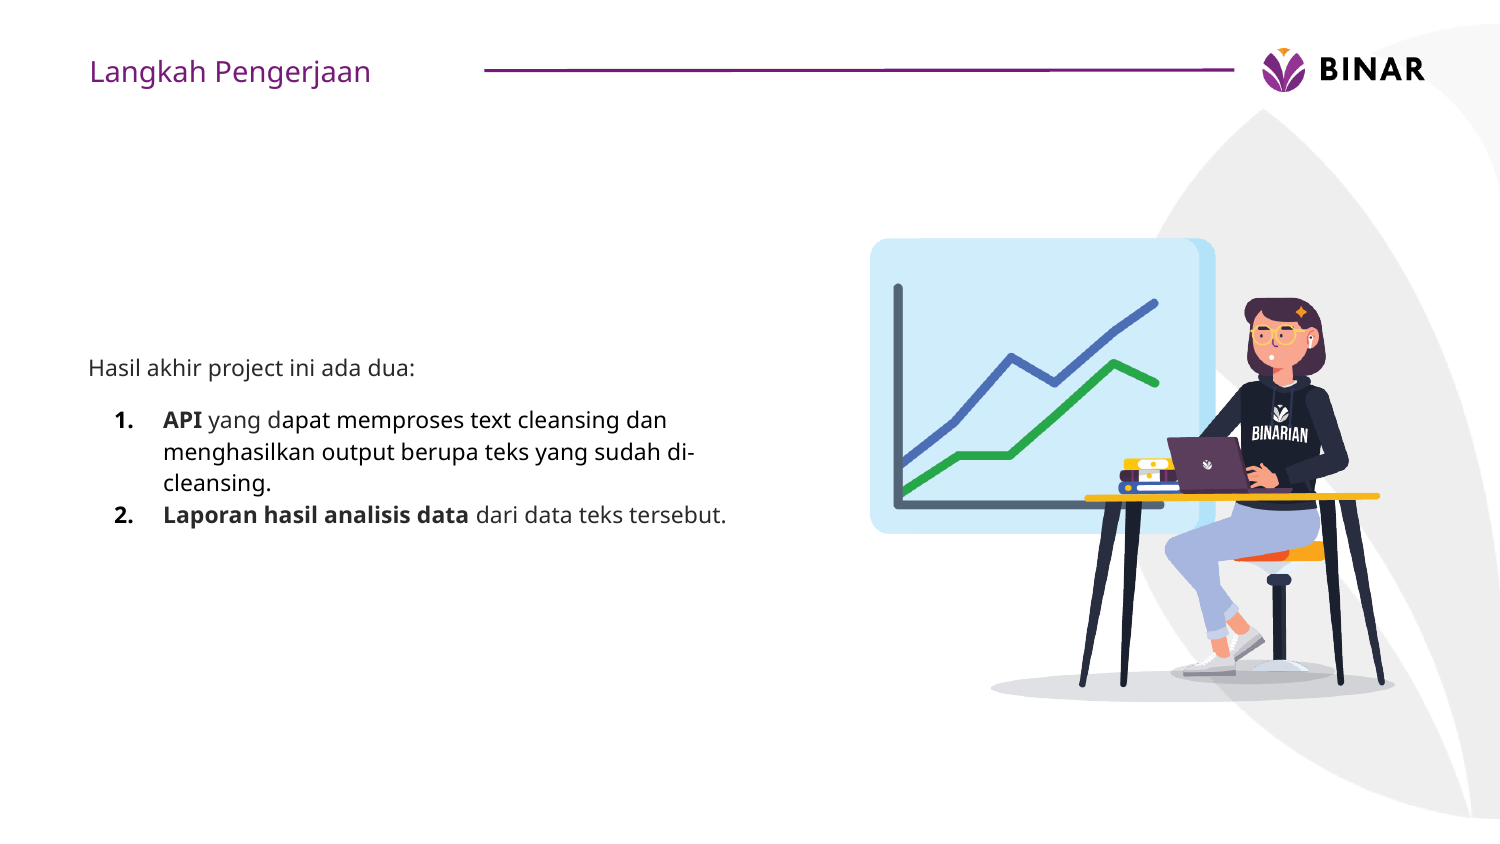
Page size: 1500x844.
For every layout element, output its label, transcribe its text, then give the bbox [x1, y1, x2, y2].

text_box Hasil akhir project ini ada dua: API yang dapat memproses text cleansing dan menghasilkan output berupa teks yang sudah di-cleansing. Laporan hasil analisis data dari data teks tersebut. [73, 117, 750, 812]
text_box Langkah Pengerjaan [74, 23, 485, 117]
picture [681, 24, 1500, 819]
